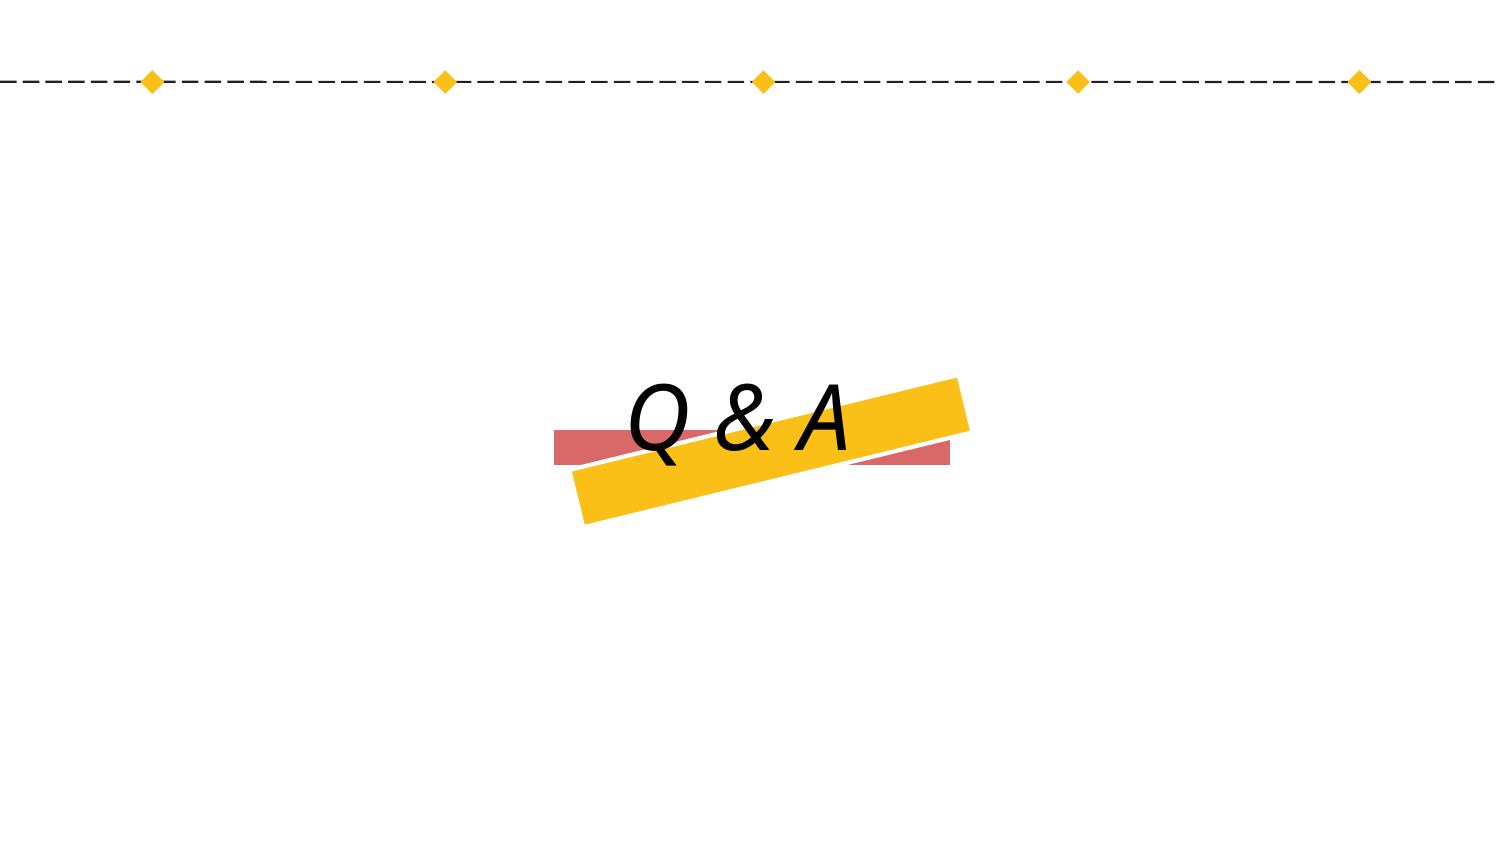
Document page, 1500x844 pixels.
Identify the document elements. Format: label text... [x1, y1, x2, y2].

text_box [550, 426, 609, 470]
text_box [1065, 68, 1091, 80]
text_box [1352, 90, 1367, 96]
text_box [756, 90, 771, 96]
text_box [432, 68, 458, 80]
text_box [139, 68, 165, 80]
text_box [567, 458, 799, 530]
text_box [1071, 90, 1085, 96]
text_box [438, 90, 453, 96]
text_box [750, 68, 777, 80]
text_box [145, 90, 160, 96]
text_box Q & A [609, 351, 1010, 477]
text_box [1346, 68, 1373, 80]
